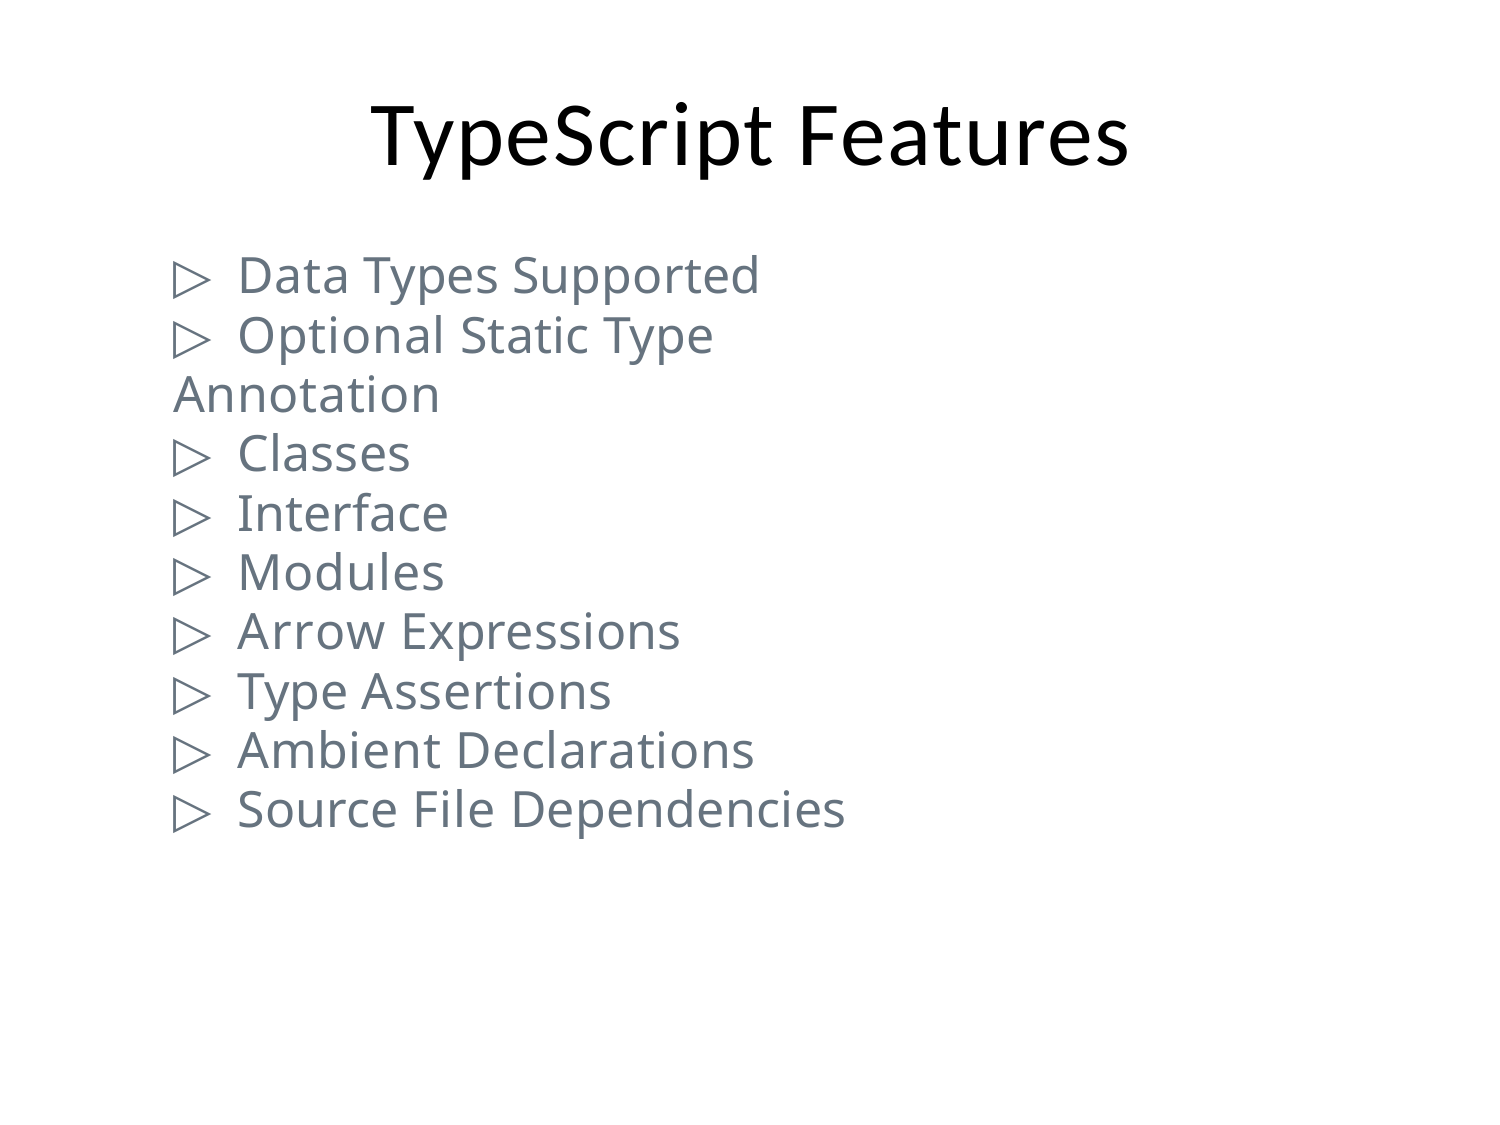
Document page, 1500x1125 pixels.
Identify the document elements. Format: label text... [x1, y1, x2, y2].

title TypeScript Features [75, 44, 1425, 233]
text_box ▷ Data Types Supported ▷ Optional Static Type Annotation ▷ Classes ▷ Interface ▷ Modules ▷ Arrow Expressions ▷ Type Assertions ▷ Ambient Declarations ▷ Source File Dependencies [171, 244, 942, 837]
